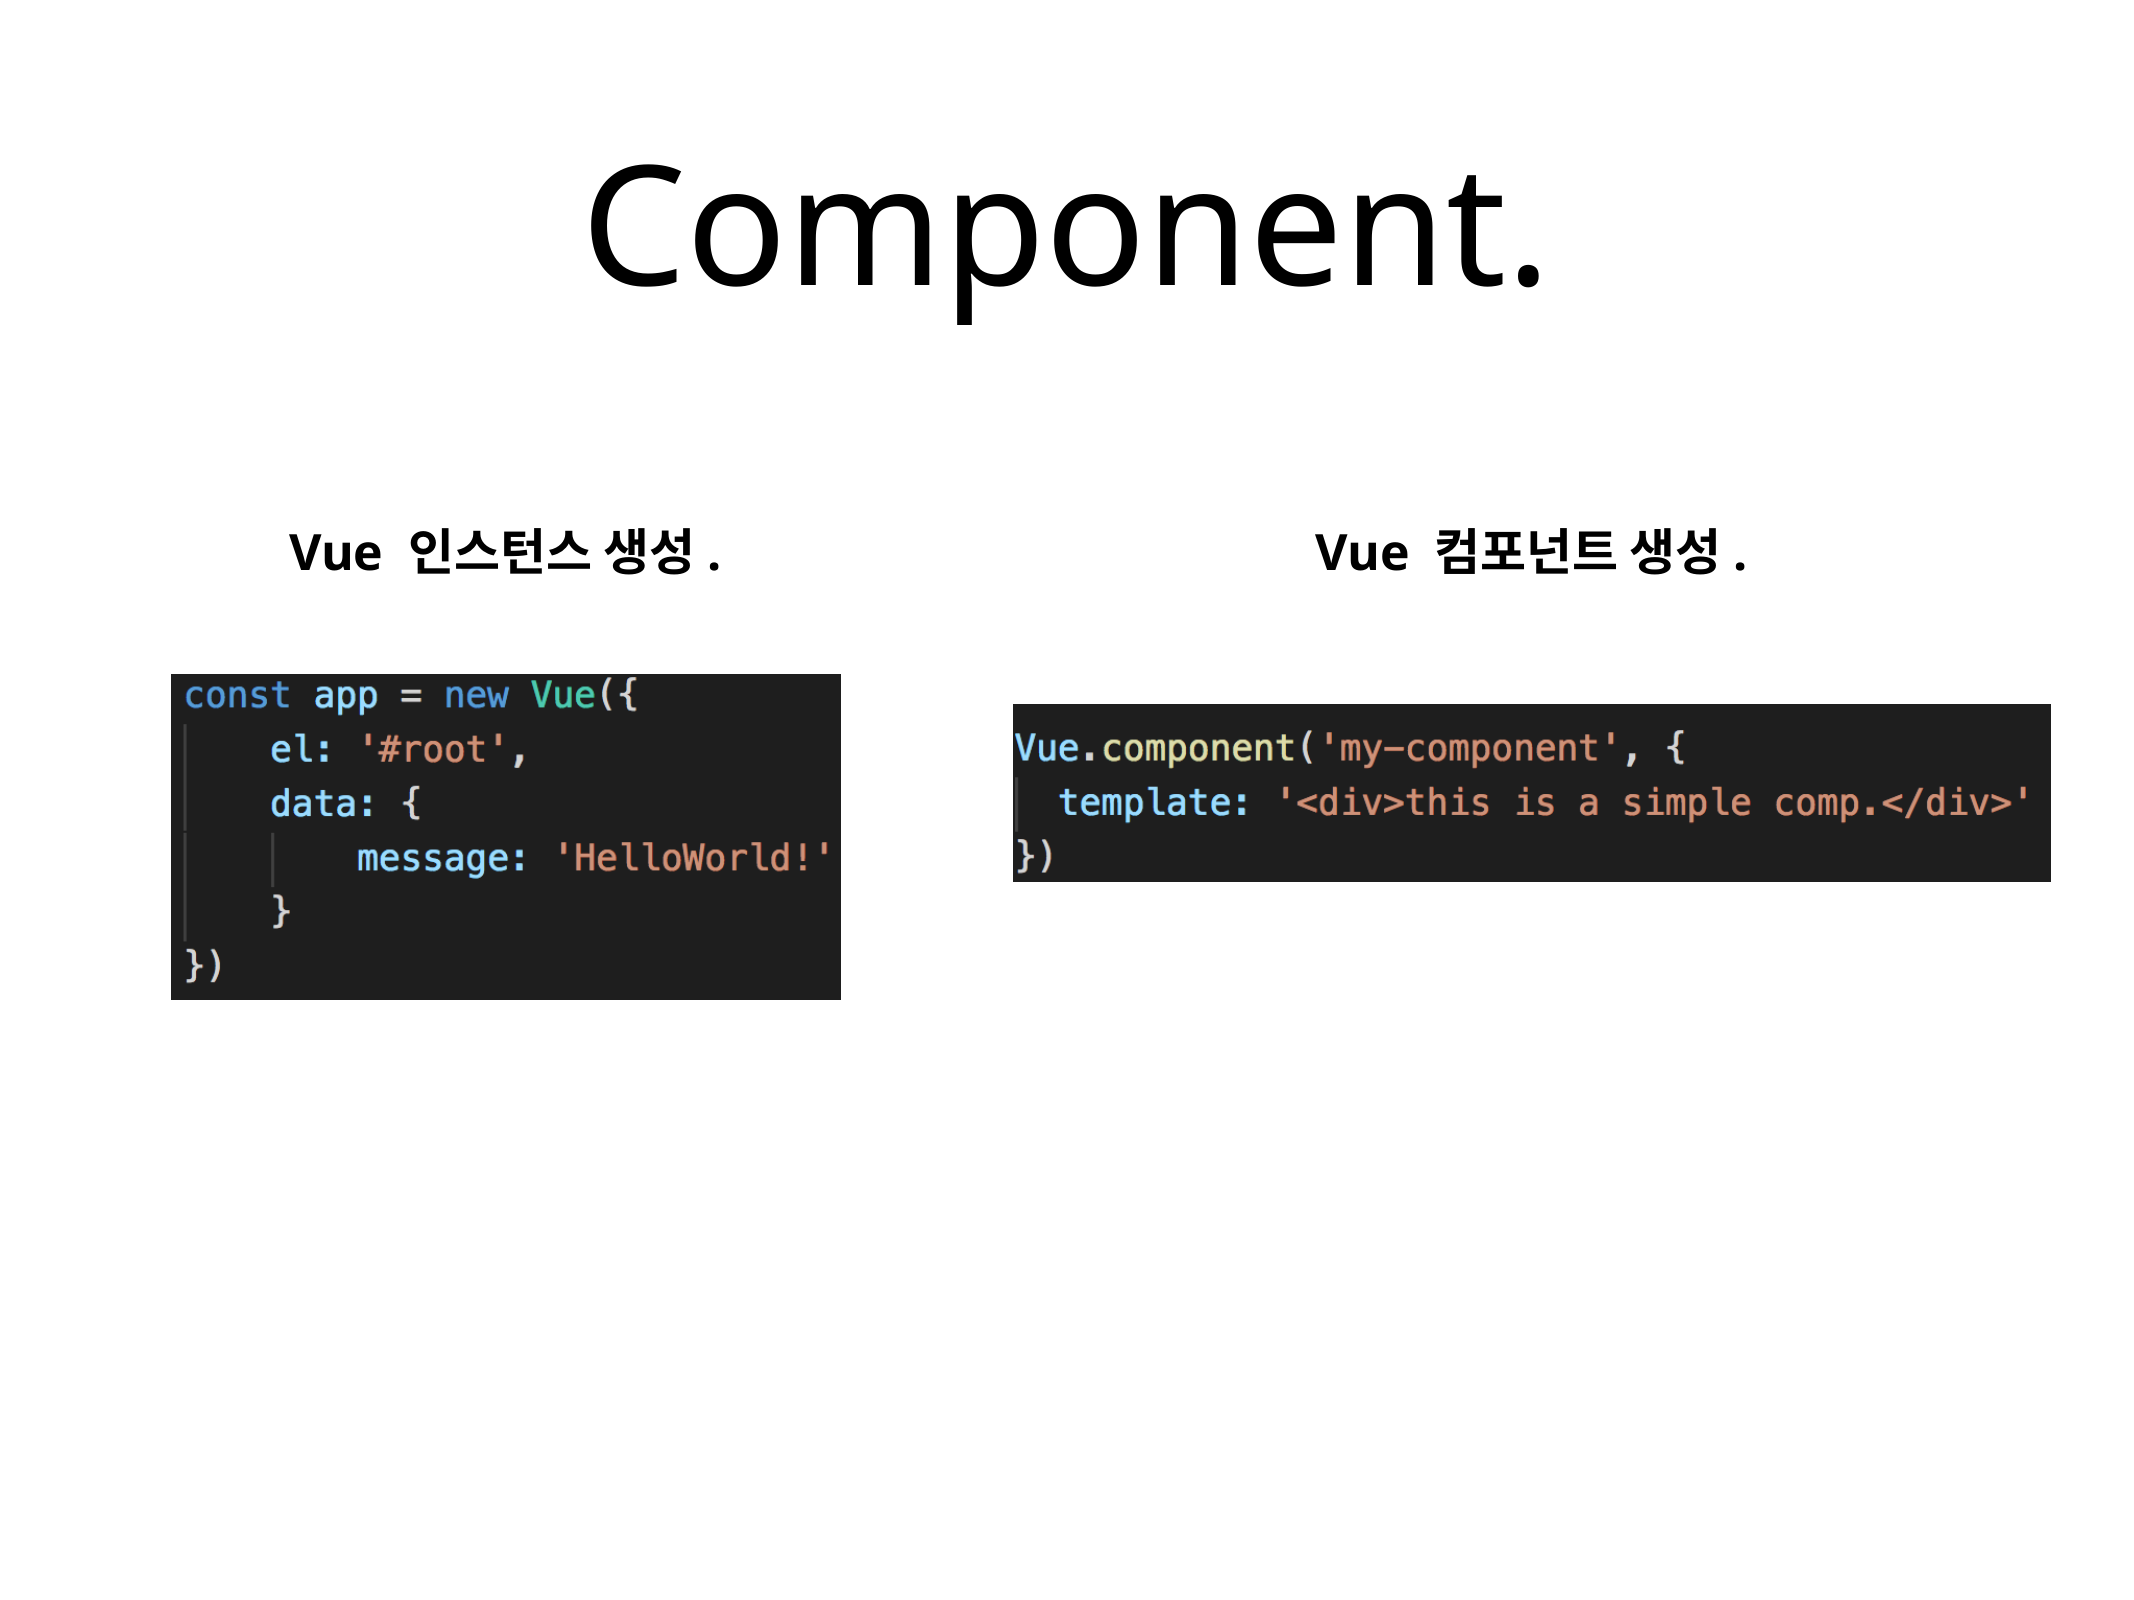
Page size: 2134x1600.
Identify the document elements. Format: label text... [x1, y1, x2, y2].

text_box Vue 컴포넌트 생성. [1307, 511, 1757, 589]
picture [1012, 704, 2051, 882]
text_box Vue 인스턴스 생성. [281, 511, 731, 589]
title Component. [155, 41, 1978, 397]
picture [170, 674, 841, 1000]
